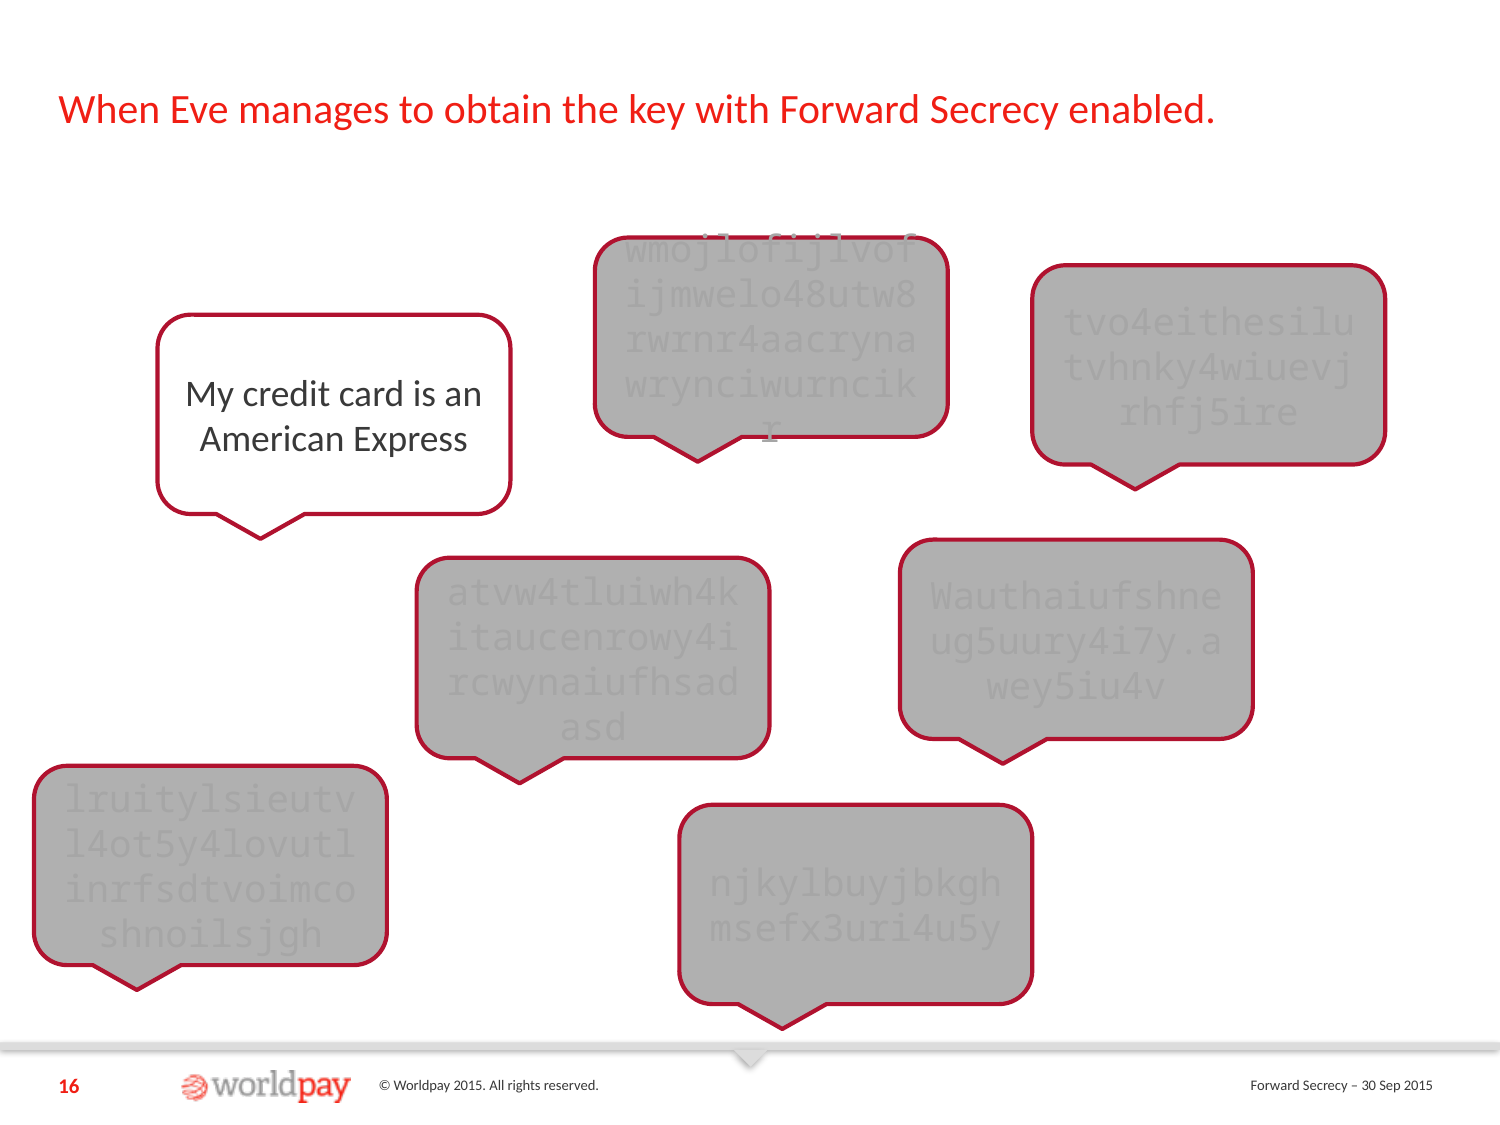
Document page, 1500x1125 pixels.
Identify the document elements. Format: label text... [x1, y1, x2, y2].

title When Eve manages to obtain the key with Forward Secrecy enabled. [58, 53, 1447, 132]
text_box lruitylsieutvl4ot5y4lovutlinrfsdtvoimcoshnoilsjgh [31, 763, 389, 992]
slide_number 16 [58, 1072, 158, 1121]
text_box njkylbuyjbkghmsefx3uri4u5y [677, 802, 1035, 1031]
text_box wmojlofijlvofijmwelo48utw8rwrnr4aacrynawrynciwurncikr [592, 235, 950, 464]
text_box tvo4eithesilutvhnky4wiuevjrhfj5ire [1030, 263, 1388, 492]
text_box atvw4tluiwh4kitaucenrowy4ircwynaiufhsadasd [414, 555, 772, 786]
text_box My credit card is an American Express [155, 312, 513, 541]
text_box Wauthaiufshneug5uury4i7y.awey5iu4v [897, 537, 1255, 766]
picture [181, 1070, 351, 1103]
